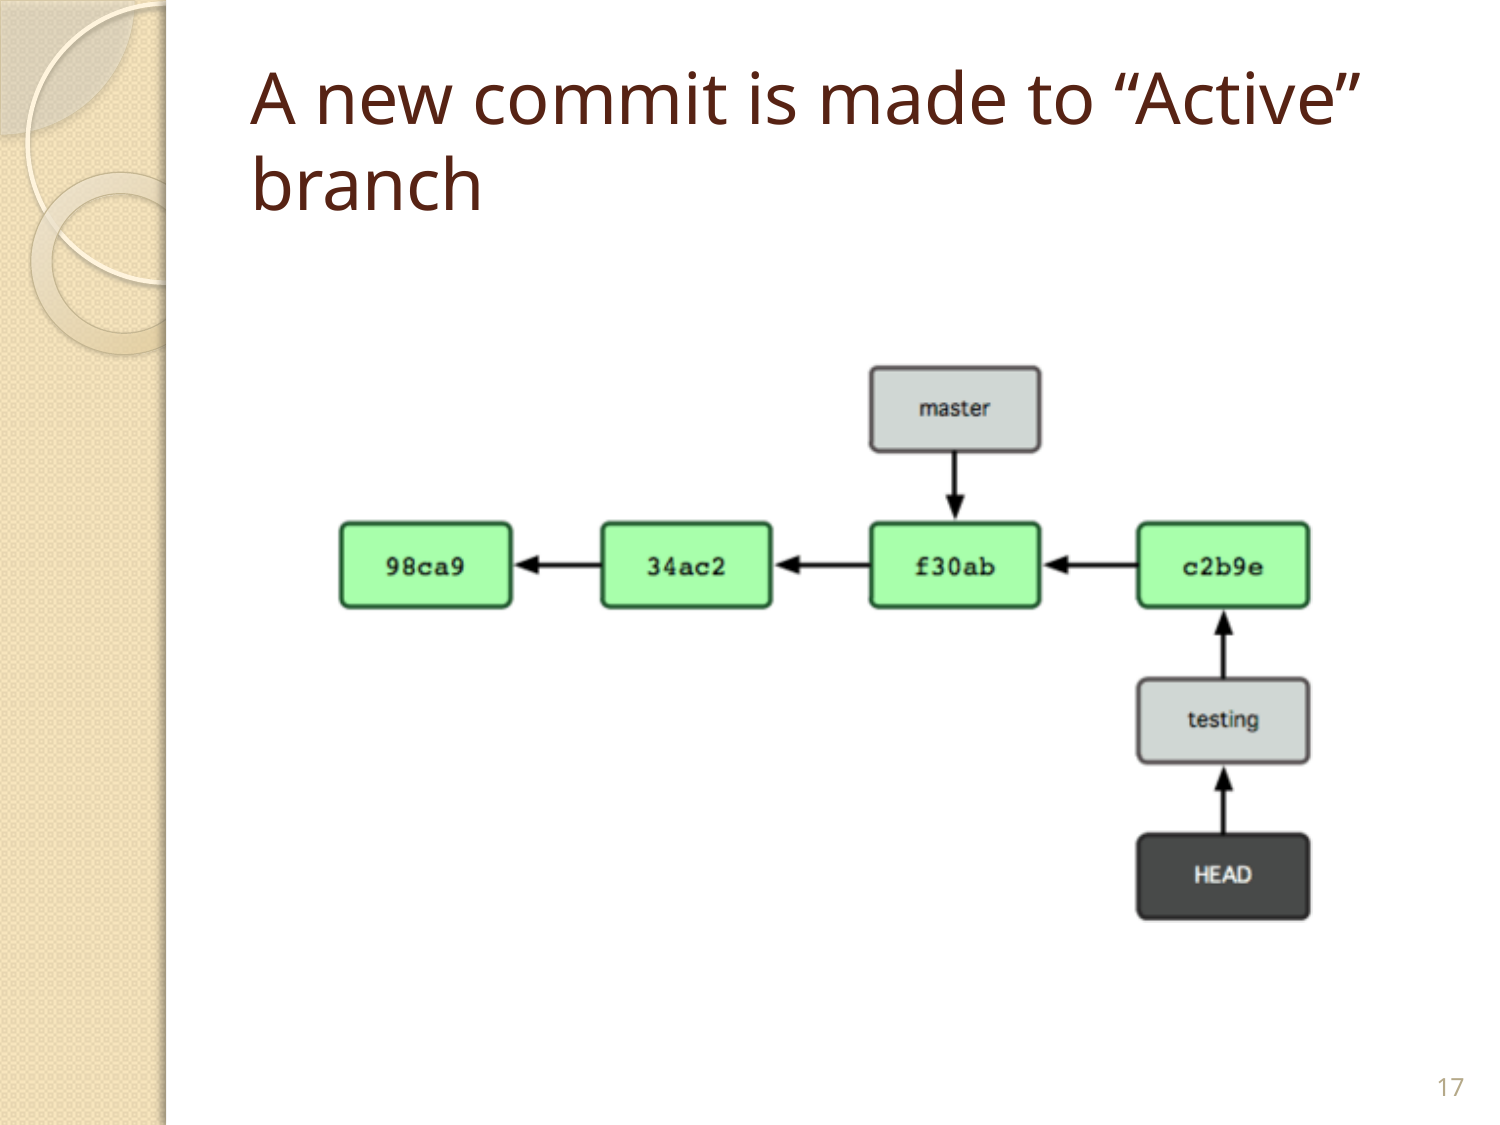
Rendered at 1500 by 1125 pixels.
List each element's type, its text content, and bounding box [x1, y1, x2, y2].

title A new commit is made to “Active” branch [235, 45, 1466, 233]
picture [337, 362, 1313, 923]
slide_number 17 [1413, 1034, 1488, 1113]
